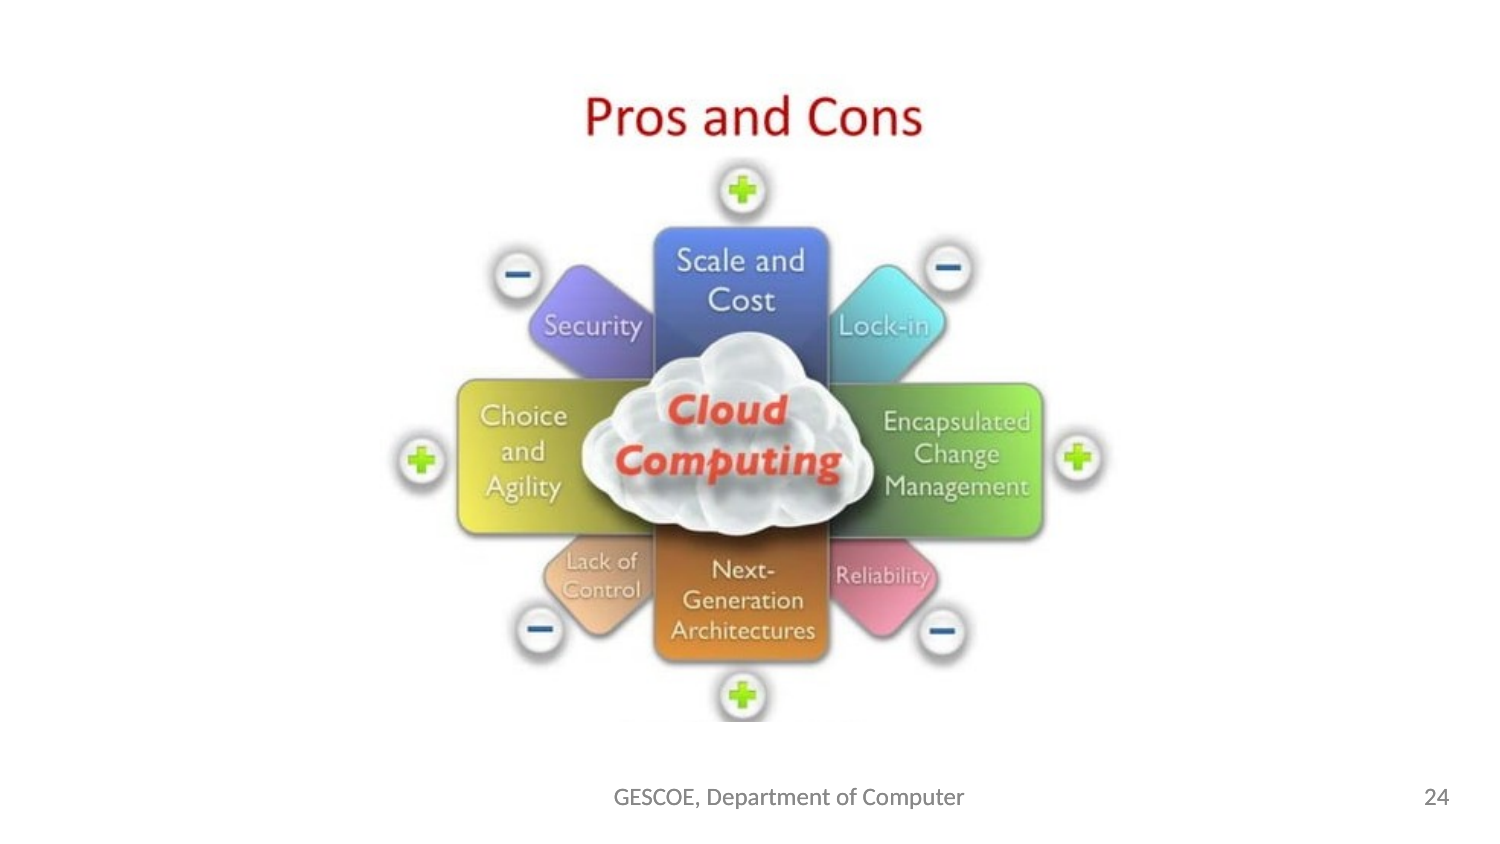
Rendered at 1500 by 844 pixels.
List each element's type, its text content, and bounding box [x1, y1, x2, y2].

text_box ‹#› [1114, 765, 1465, 826]
picture [379, 74, 1121, 722]
text_box GESCOE, Department of Computer [552, 765, 1028, 826]
